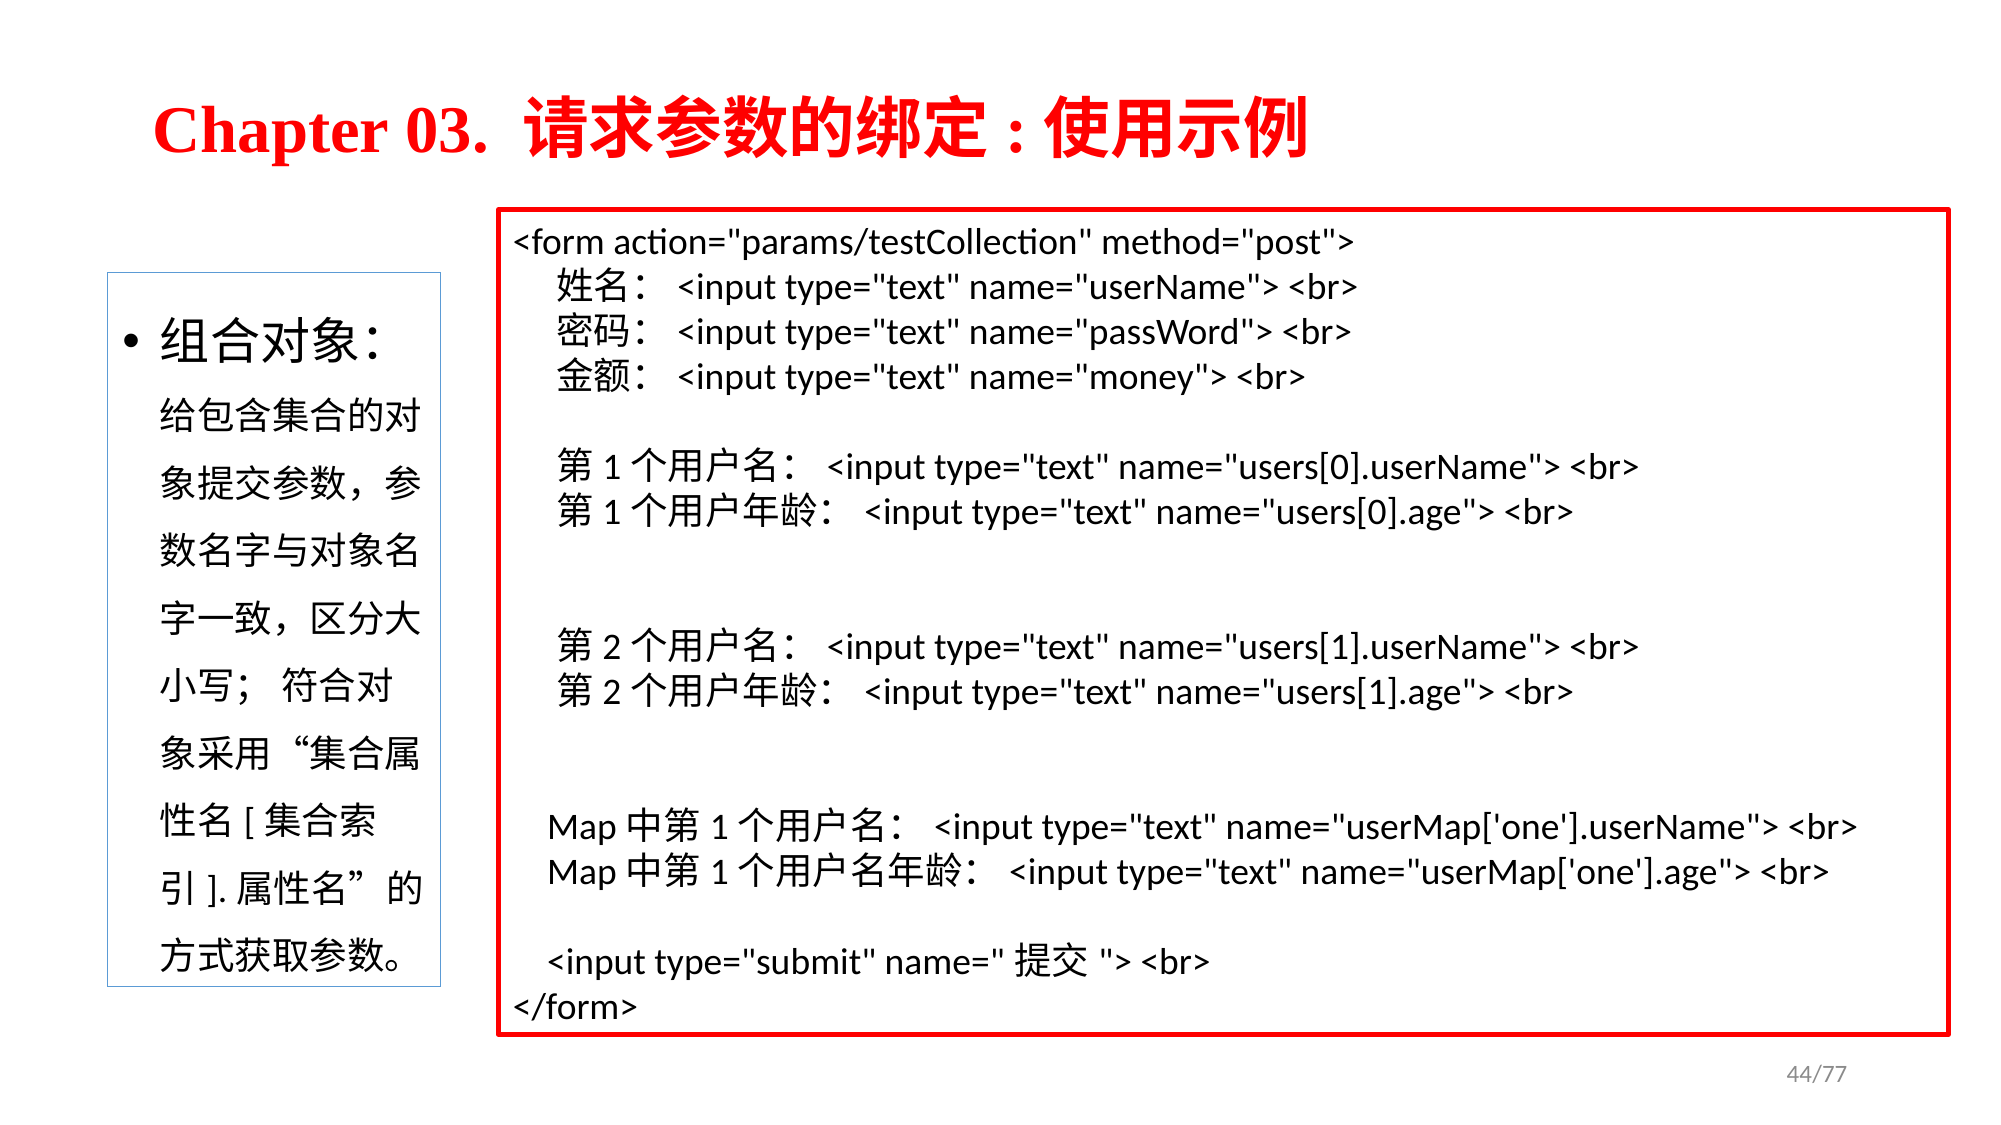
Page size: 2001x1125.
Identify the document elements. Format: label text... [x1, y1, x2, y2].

slide_number [1412, 1042, 1863, 1103]
title Chapter 03. 请求参数的绑定:使用示例 [137, 22, 1863, 240]
text_box <form action="params/testCollection" method="post"> 姓名：<input type="text" name="userName"> <br> 密码：<input type="text" name="passWord"> <br> 金额：<input type="text" name="money"> <br> 第1个用户名：<input type="text" name="users[0].userName"> <br> 第1个用户年龄：<input type="text" name="users[0].age"> <br> 第2个用户名：<input type="text" name="users[1].userName"> <br> 第2个用户年龄：<input type="text" name="users[1].age"> <br> Map中第1个用户名：<input type="text" name="userMap['one'].userName"> <br> Map中第1个用户名年龄：<input type="text" name="userMap['one'].age"> <br> <input type="submit" name="提交"> <br> </form> [498, 209, 1949, 1035]
text_box 组合对象：给包含集合的对象提交参数，参数名字与对象名字一致，区分大小写； 符合对象采用“集合属性名[集合索引].属性名”的方式获取参数。 [107, 272, 441, 987]
